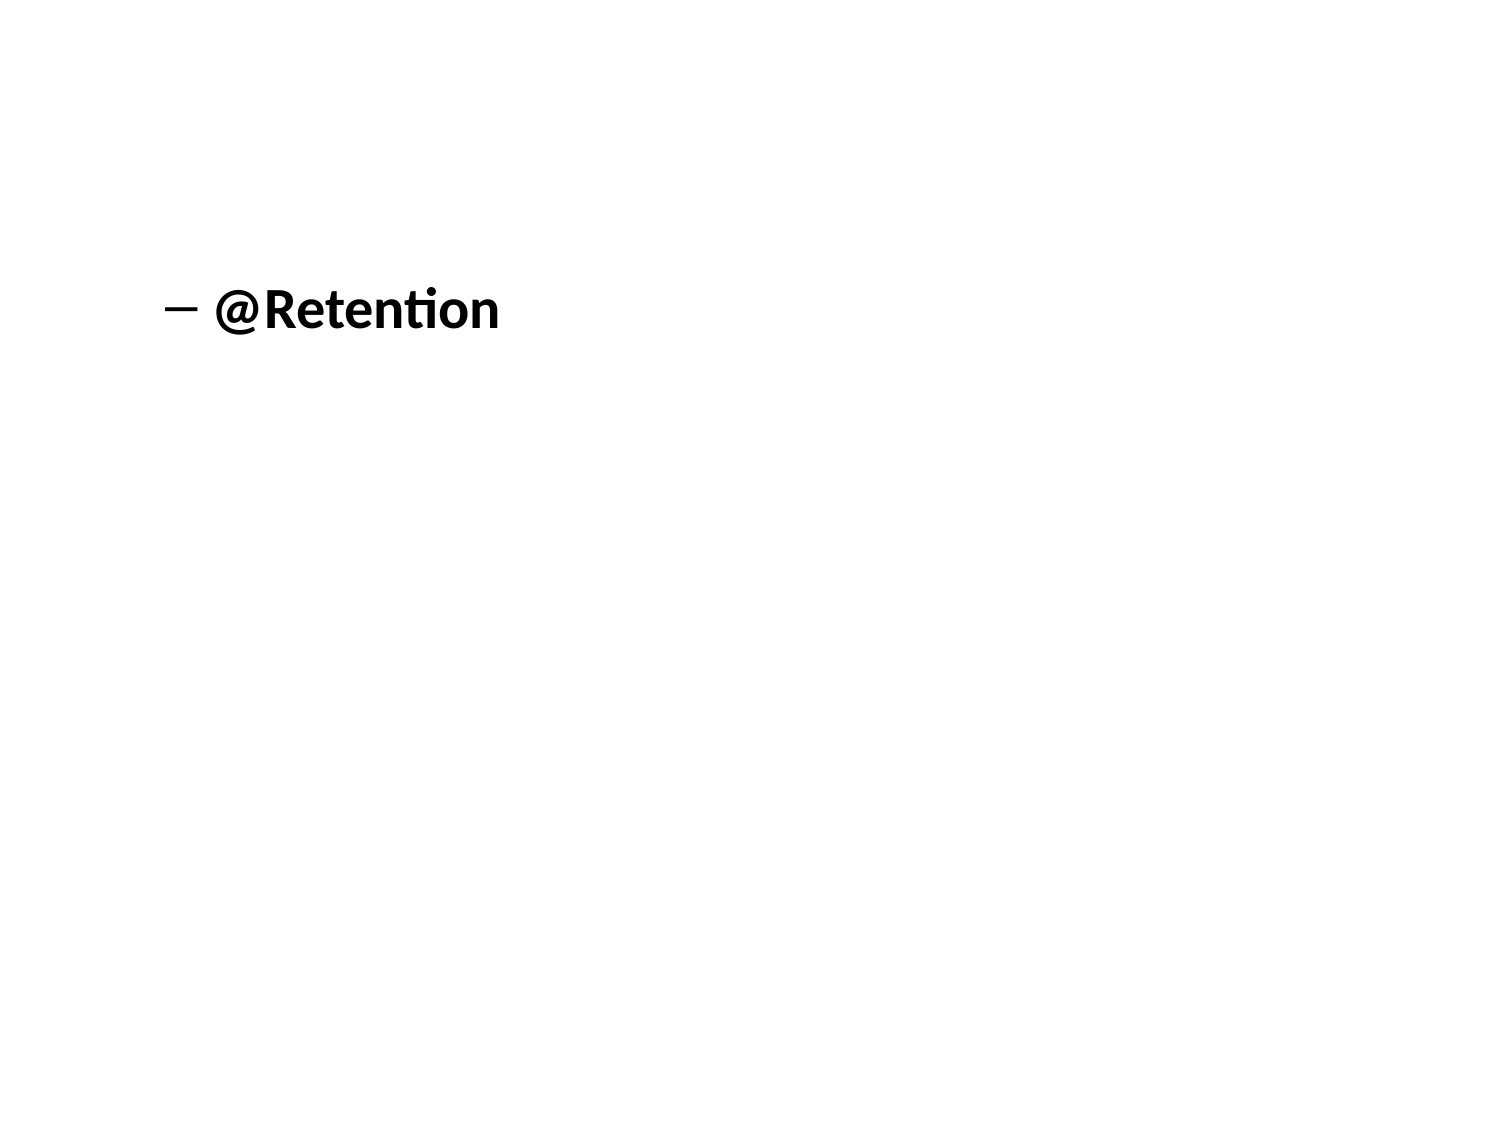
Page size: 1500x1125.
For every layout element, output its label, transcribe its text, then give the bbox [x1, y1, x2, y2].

list @Retention [75, 262, 1425, 1005]
